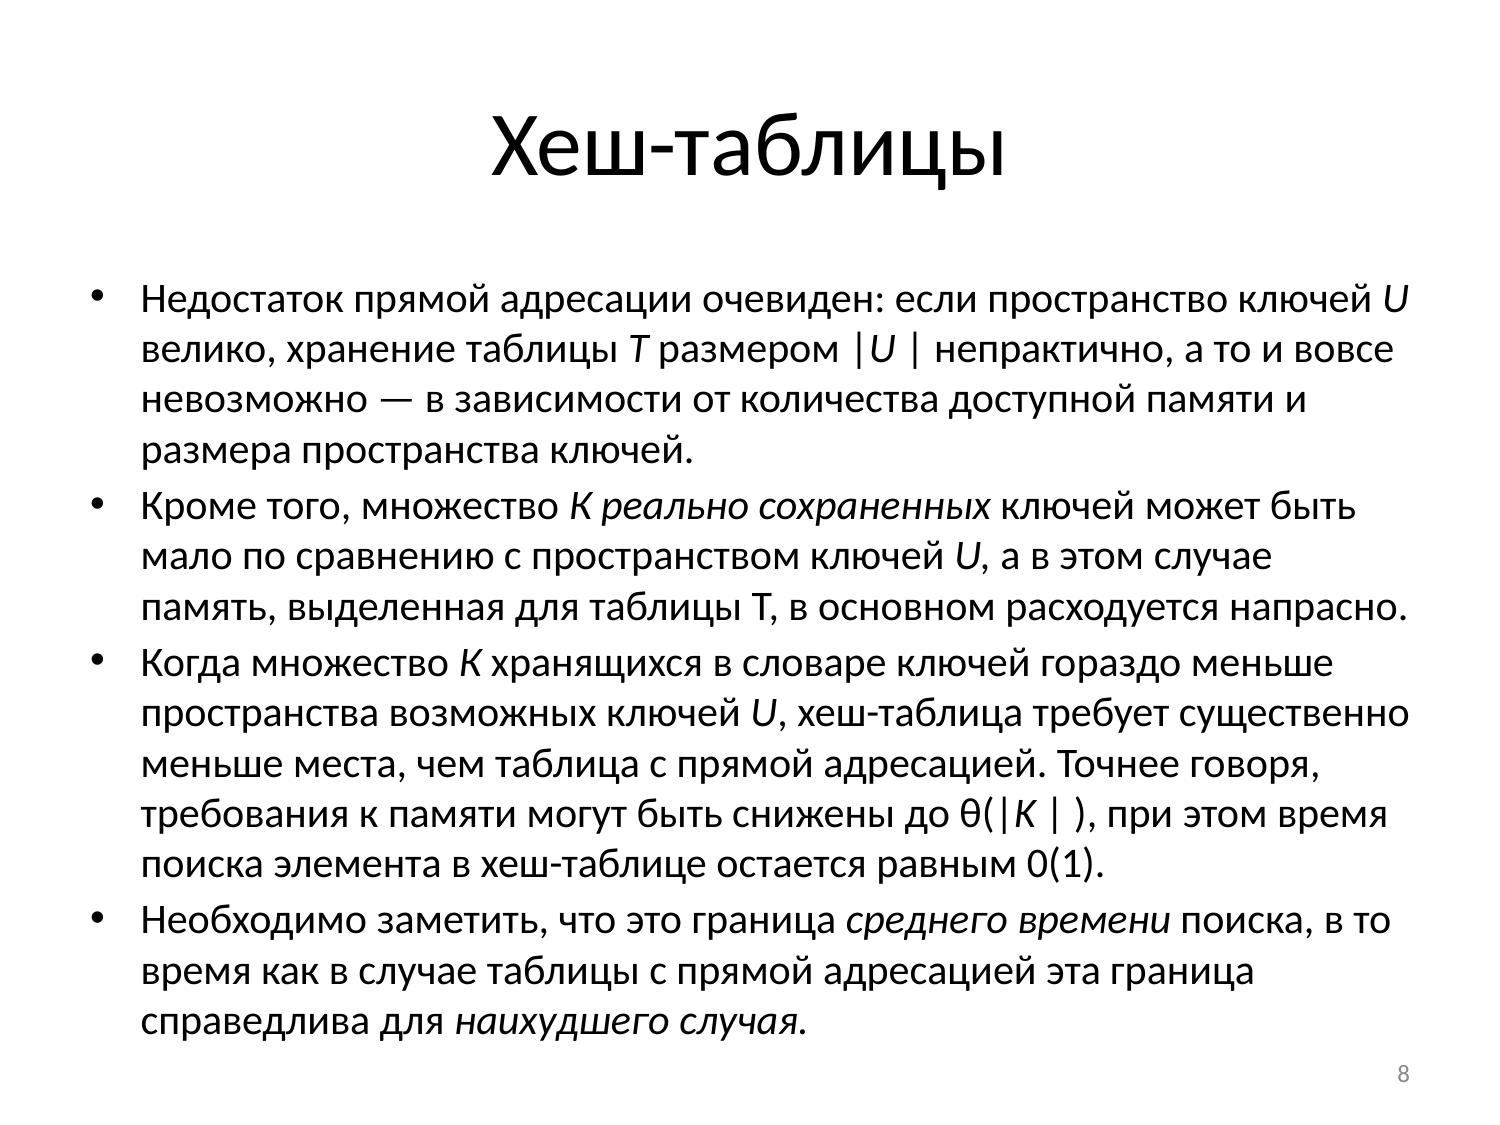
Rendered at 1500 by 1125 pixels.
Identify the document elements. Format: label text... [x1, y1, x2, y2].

slide_number ‹#› [1074, 1042, 1425, 1103]
title Хеш-таблицы [75, 45, 1425, 233]
list Недостаток прямой адресации очевиден: если пространство ключей U велико, хранение таблицы Т размером |U | непрактично, а то и вовсе невозможно — в зависимости от количества доступной памяти и размера пространства ключей. Кроме того, множество К реально сохраненных ключей может быть мало по сравнению с пространством ключей U, а в этом случае память, выделенная для таблицы Т, в основном расходуется напрасно. Когда множество К хранящихся в словаре ключей гораздо меньше пространства возможных ключей U, хеш-таблица требует существенно меньше места, чем таблица с прямой адресацией. Точнее говоря, требования к памяти могут быть снижены до θ(|K | ), при этом время поиска элемента в хеш-таблице остается равным 0(1). Необходимо заметить, что это граница среднего времени поиска, в то время как в случае таблицы с прямой адресацией эта граница справедлива для наихудшего случая. [75, 262, 1425, 1067]
